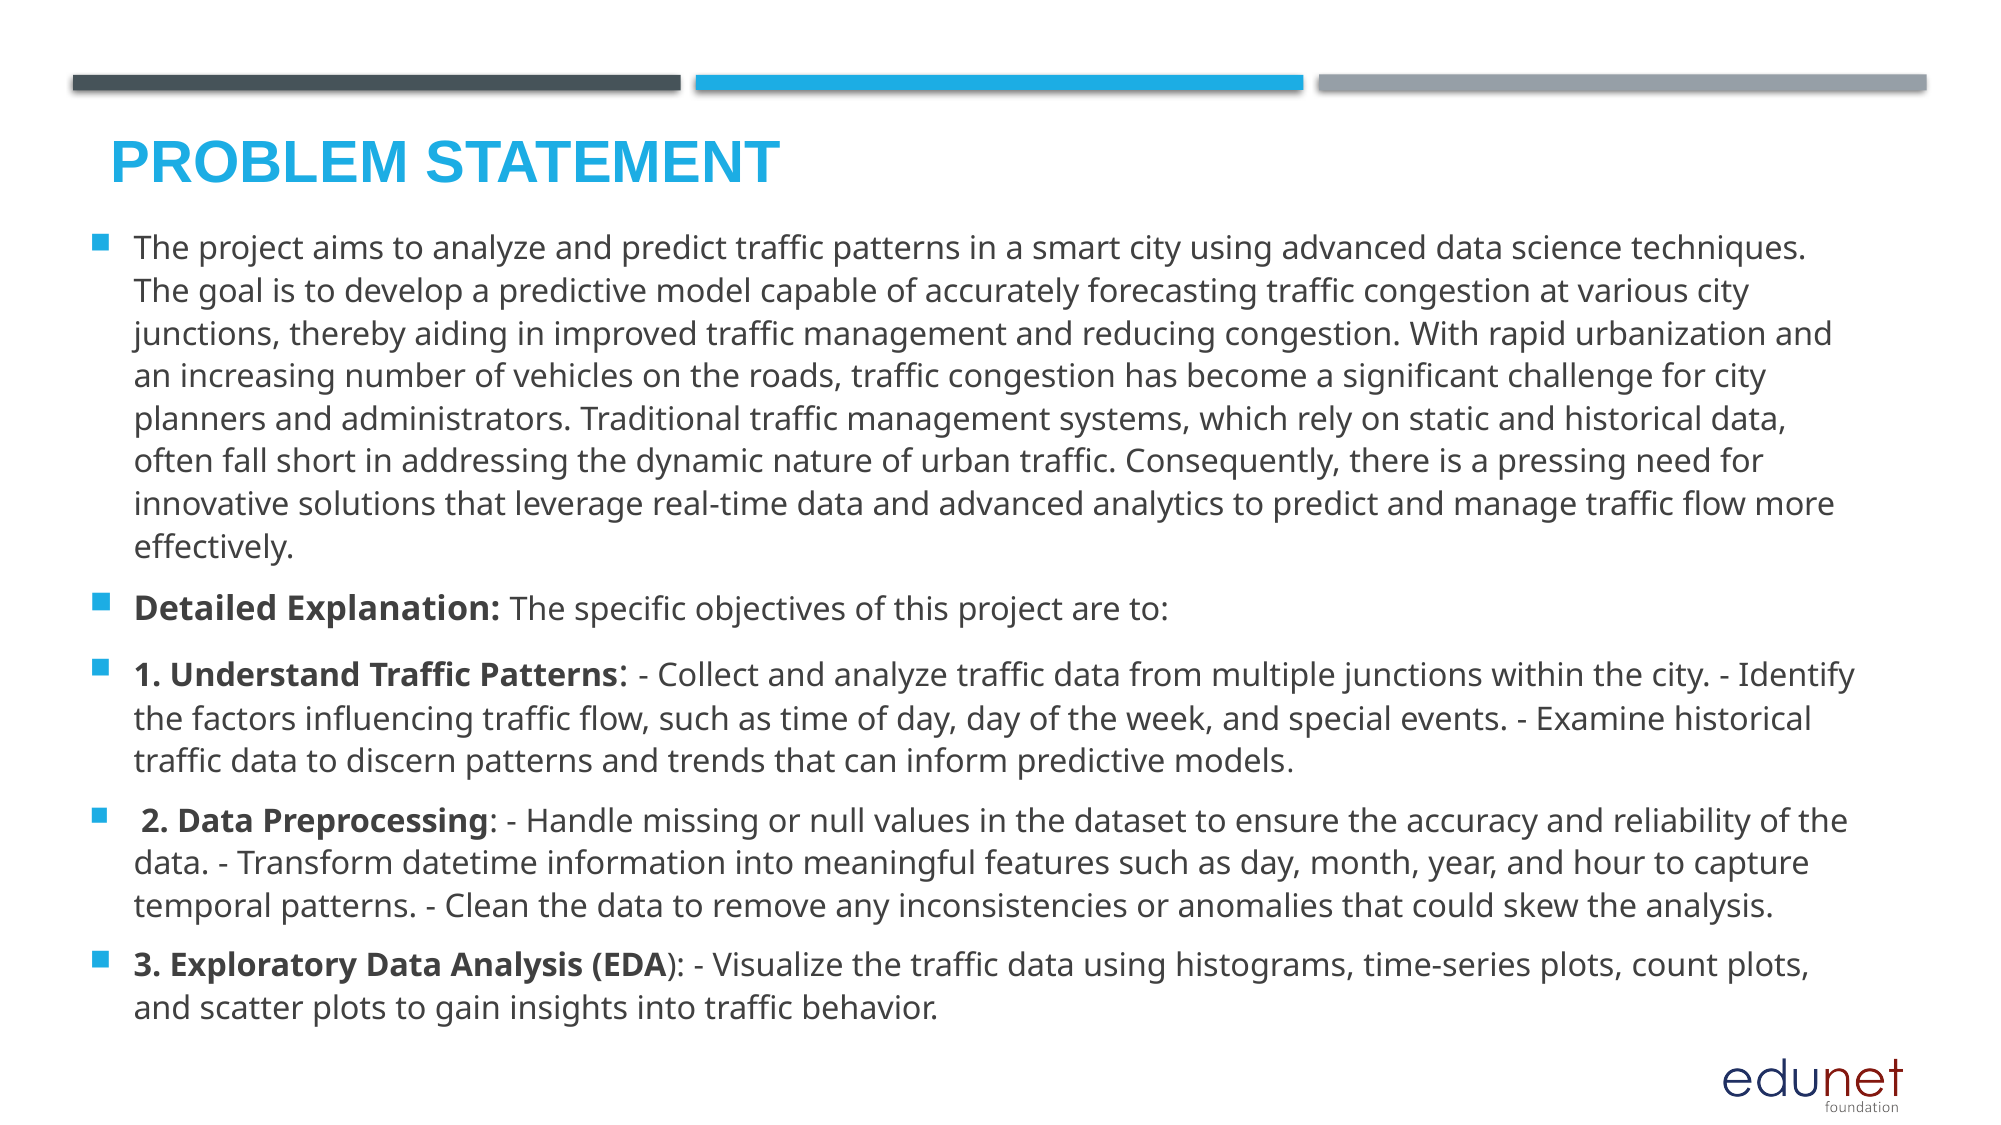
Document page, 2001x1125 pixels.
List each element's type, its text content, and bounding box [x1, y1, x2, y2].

list The project aims to analyze and predict traffic patterns in a smart city using advanced data science techniques. The goal is to develop a predictive model capable of accurately forecasting traffic congestion at various city junctions, thereby aiding in improved traffic management and reducing congestion. With rapid urbanization and an increasing number of vehicles on the roads, traffic congestion has become a significant challenge for city planners and administrators. Traditional traffic management systems, which rely on static and historical data, often fall short in addressing the dynamic nature of urban traffic. Consequently, there is a pressing need for innovative solutions that leverage real-time data and advanced analytics to predict and manage traffic flow more effectively. Detailed Explanation: The specific objectives of this project are to: 1. Understand Traffic Patterns: - Collect and analyze traffic data from multiple junctions within the city. - Identify the factors influencing traffic flow, such as time of day, day of the week, and special events. - Examine historical traffic data to discern patterns and trends that can inform predictive models. 2. Data Preprocessing: - Handle missing or null values in the dataset to ensure the accuracy and reliability of the data. - Transform datetime information into meaningful features such as day, month, year, and hour to capture temporal patterns. - Clean the data to remove any inconsistencies or anomalies that could skew the analysis. 3. Exploratory Data Analysis (EDA): - Visualize the traffic data using histograms, time-series plots, count plots, and scatter plots to gain insights into traffic behavior. [74, 203, 1884, 1047]
title Problem Statement [95, 115, 1905, 203]
picture [1719, 1056, 1905, 1116]
